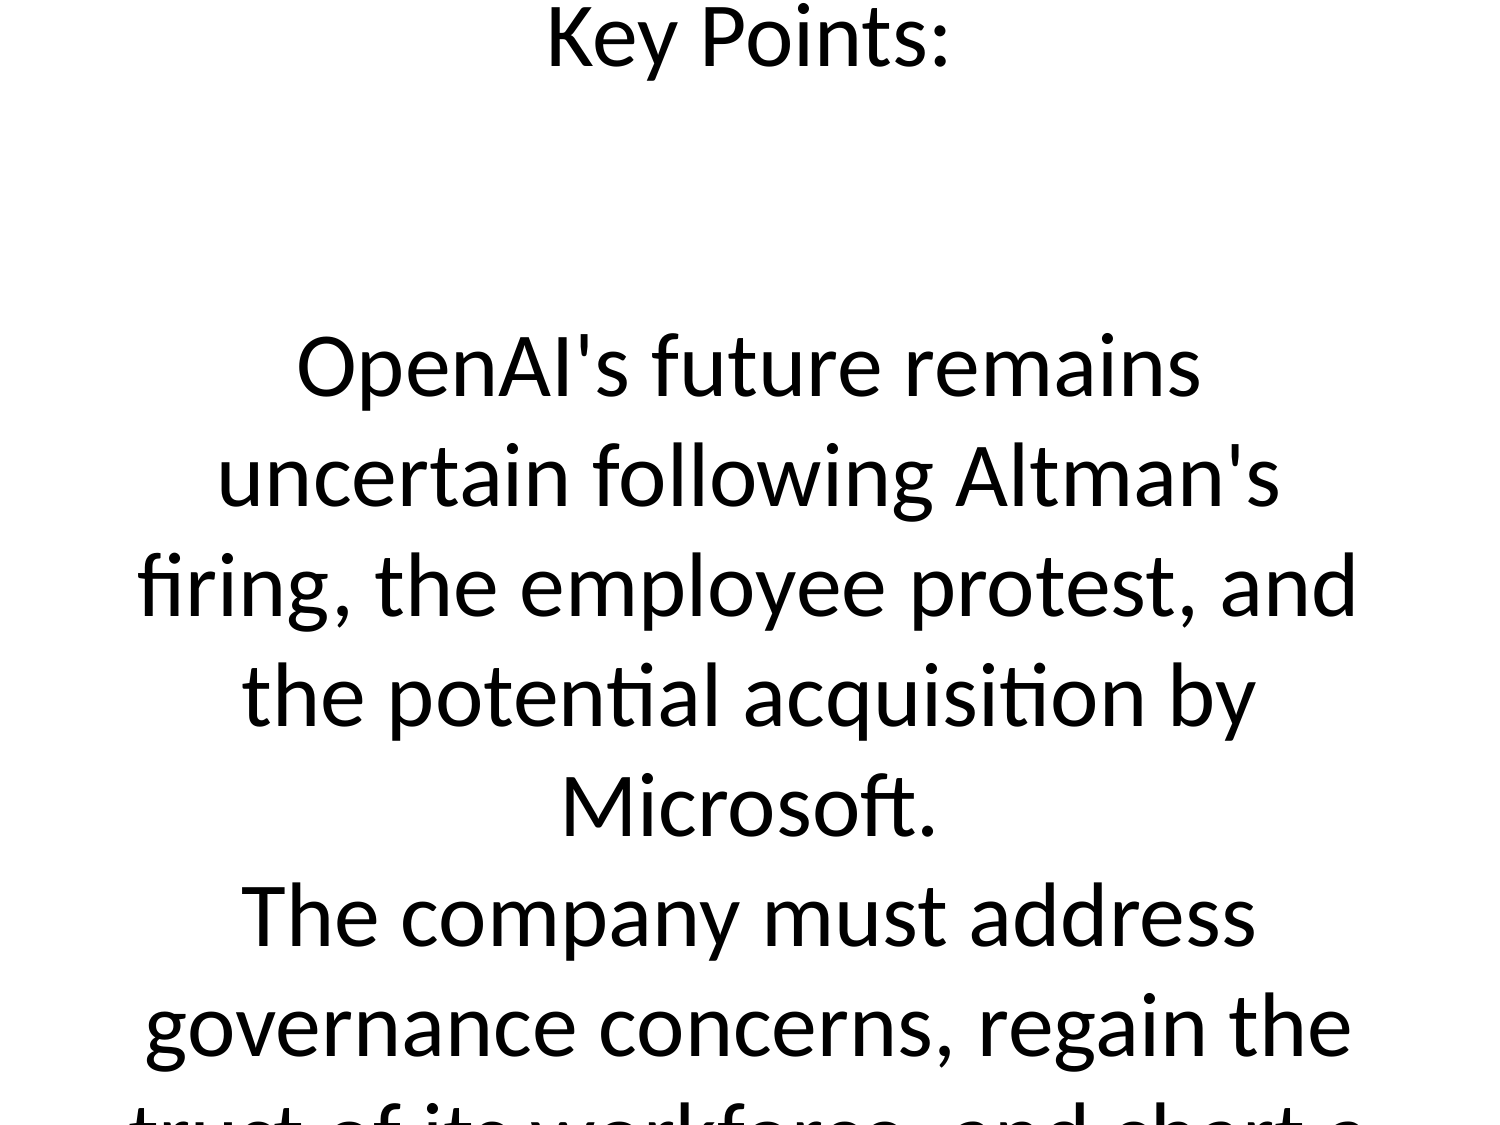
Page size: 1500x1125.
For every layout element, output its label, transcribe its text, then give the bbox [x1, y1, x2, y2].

title Slide 1: Title Slide Title: OpenAI's Tumultuous Week: Sam Altman's Firing, Employee Unrest, and Microsoft's Intervention Subtitle: A chronological overview of the events that unfolded following Sam Altman's dismissal from OpenAI Slide 2: Day 1 - Sam Altman's Ouster Headline: OpenAI's Co-Founder and CEO, Sam Altman, Abruptly Fired Key Points: Altman's firing caught OpenAI stakeholders and employees off guard. The board cited a lack of transparency and candor as reasons for the termination. Employee discontent began to simmer, with rumors of a potential collective action. Slide 3: Day 2 - Microsoft's Intervention Headline: Microsoft Swoops In, Hiring Sam Altman to Lead In-House AI Lab Key Points: Microsoft announced the formation of a new AI research lab under Altman's leadership. Over 500 OpenAI employees signed a protest letter demanding the board's resignation. The board faced mounting pressure from shareholders and threats of legal action. Slide 4: Day 3 - Satya Nadella's Intervention Headline: Microsoft CEO Satya Nadella Calls for OpenAI Governance Reform Key Points: Nadella expressed dissatisfaction with OpenAI's governance structure. Discussions emerged regarding OpenAI's unique charter and its fiduciary duty to humanity. Nadella remained open to Altman's potential return to OpenAI, reaffirming his current and ongoing collaboration with Microsoft. Slide 5: Employee Unrest and Protest Headline: OpenAI Employees Voice Discontent Over Altman's Firing and Demand Board's Resignation Key Points: Over 700 OpenAI employees signed a protest letter demanding the board's resignation and greater transparency. The letter cited the board's lack of communication and consultation with employees as reasons for their dissatisfaction. The protest highlighted the growing divide between employees and the board, and the potential for mass resignations. Slide 6: Microsoft's Strategic Move Headline: Microsoft Capitalizes on OpenAI's Turmoil to Secure Top AI Talent and Gain a Strategic Advantage Key Points: Microsoft's timely hiring of Altman and the potential acquisition of OpenAI demonstrated its ability to capitalize on OpenAI's internal conflict and gain a strategic advantage in the AI landscape. The move signaled Microsoft's ambition to solidify its position as the leading AI company in the world. Altman's expertise and leadership, as well as OpenAI's cutting-edge AI technologies, were seen as valuable assets for Microsoft's AI endeavors. Slide 7: OpenAI's Governance Dilemma Headline: OpenAI's Unique Charter and Fiduciary Duty to Humanity Pose Governance Challenges Key Points: OpenAI's charter mandates a balance between pursuing technological advancements and ensuring responsible AI development. The board's fiduciary duty extends to humanity, not solely to shareholders. Navigating this complex governance structure has proven challenging for OpenAI, especially in light of recent events. Slide 8: The Future of OpenAI Headline: OpenAI Faces an Uncertain Future Amidst Internal Turmoil, Leadership Changes, and Potential Acquisition by Microsoft Key Points: OpenAI's future remains uncertain following Altman's firing, the employee protest, and the potential acquisition by Microsoft. The company must address governance concerns, regain the trust of its workforce, and chart a new path forward. The future of OpenAI will depend on its ability to balance innovation with ethical responsibility and to navigate the complex interests of its stakeholders. Slide 9: Implications for the AI Industry Headline: OpenAI's Crisis Raises Questions About Governance, Ethical Considerations, and the Future of AI Development Key Points: OpenAI's turmoil highlights the importance of transparent and accountable governance in AI companies, especially those with unique charters and missions. The industry must prioritize ethical considerations and ensure that AI development aligns with human values. OpenAI's experience serves as a cautionary tale for other AI companies, and raises important questions about the future of AI development. [Imagen of a group of AI researchers discussing the implications of OpenAI's] Sure, here is the continuation of the slides, with images where applicable: Slide 9: Implications for the AI Industry Headline: OpenAI's Crisis Raises Questions About Governance, Ethical Considerations, and the Future of AI Development Key Points: OpenAI's turmoil highlights the importance of transparent and accountable governance in AI companies, especially those with unique charters and missions. The industry must prioritize ethical considerations and ensure that AI development aligns with human values. OpenAI's experience serves as a cautionary tale for other AI companies, and raises important questions about the future of AI development. Image: A group of AI researchers discussing the implications of OpenAI's crisis at a conference. Slide 10: Sam Altman's Future Headline: Sam Altman's Next Steps Remain Unclear Amidst Ongoing Microsoft Collaboration Key Points: Altman's future at Microsoft remains open, with the possibility of returning to OpenAI in the future. His expertise and leadership are highly sought after in the AI industry. Altman's next steps will have significant implications for the AI landscape. Image: A headshot of Sam Altman looking thoughtful. Slide 11: Microsoft's AI Ambitions Headline: Microsoft's Hiring of Altman and Potential Acquisition of OpenAI Signals Its Continued Commitment to AI Dominance Key Points: Microsoft's acquisition of Altman and the potential acquisition of OpenAI underscores its determination to remain at the forefront of AI development. The company's AI investments are expected to grow in the coming years. Microsoft's AI strategy is likely to focus on enterprise applications, cloud-based AI solutions, and the development of a general artificial intelligence (AGI). Image: A Microsoft logo with the words "AI Dominance" superimposed on it. Slide 12: OpenAI's Path to Recovery Headline: OpenAI Must Focus on Regaining Employee Trust, Reestablishing Stable Governance, and Charting a New Path Forward Key Points: OpenAI's ability to recover from the recent turmoil will depend on its ability to regain the trust of its employees, reestablish stable governance, and chart a new path forward that is aligned with its mission and values. The company must also address the concerns raised by its employees in the protest letter, such as the lack of transparency and communication from the board. OpenAI's future success will depend on its ability to learn from its mistakes and emerge from the crisis stronger and more resilient. Image: An image of a phoenix rising from the ashes, symbolizing OpenAI's potential to recover from the crisis. [112, 349, 1388, 591]
